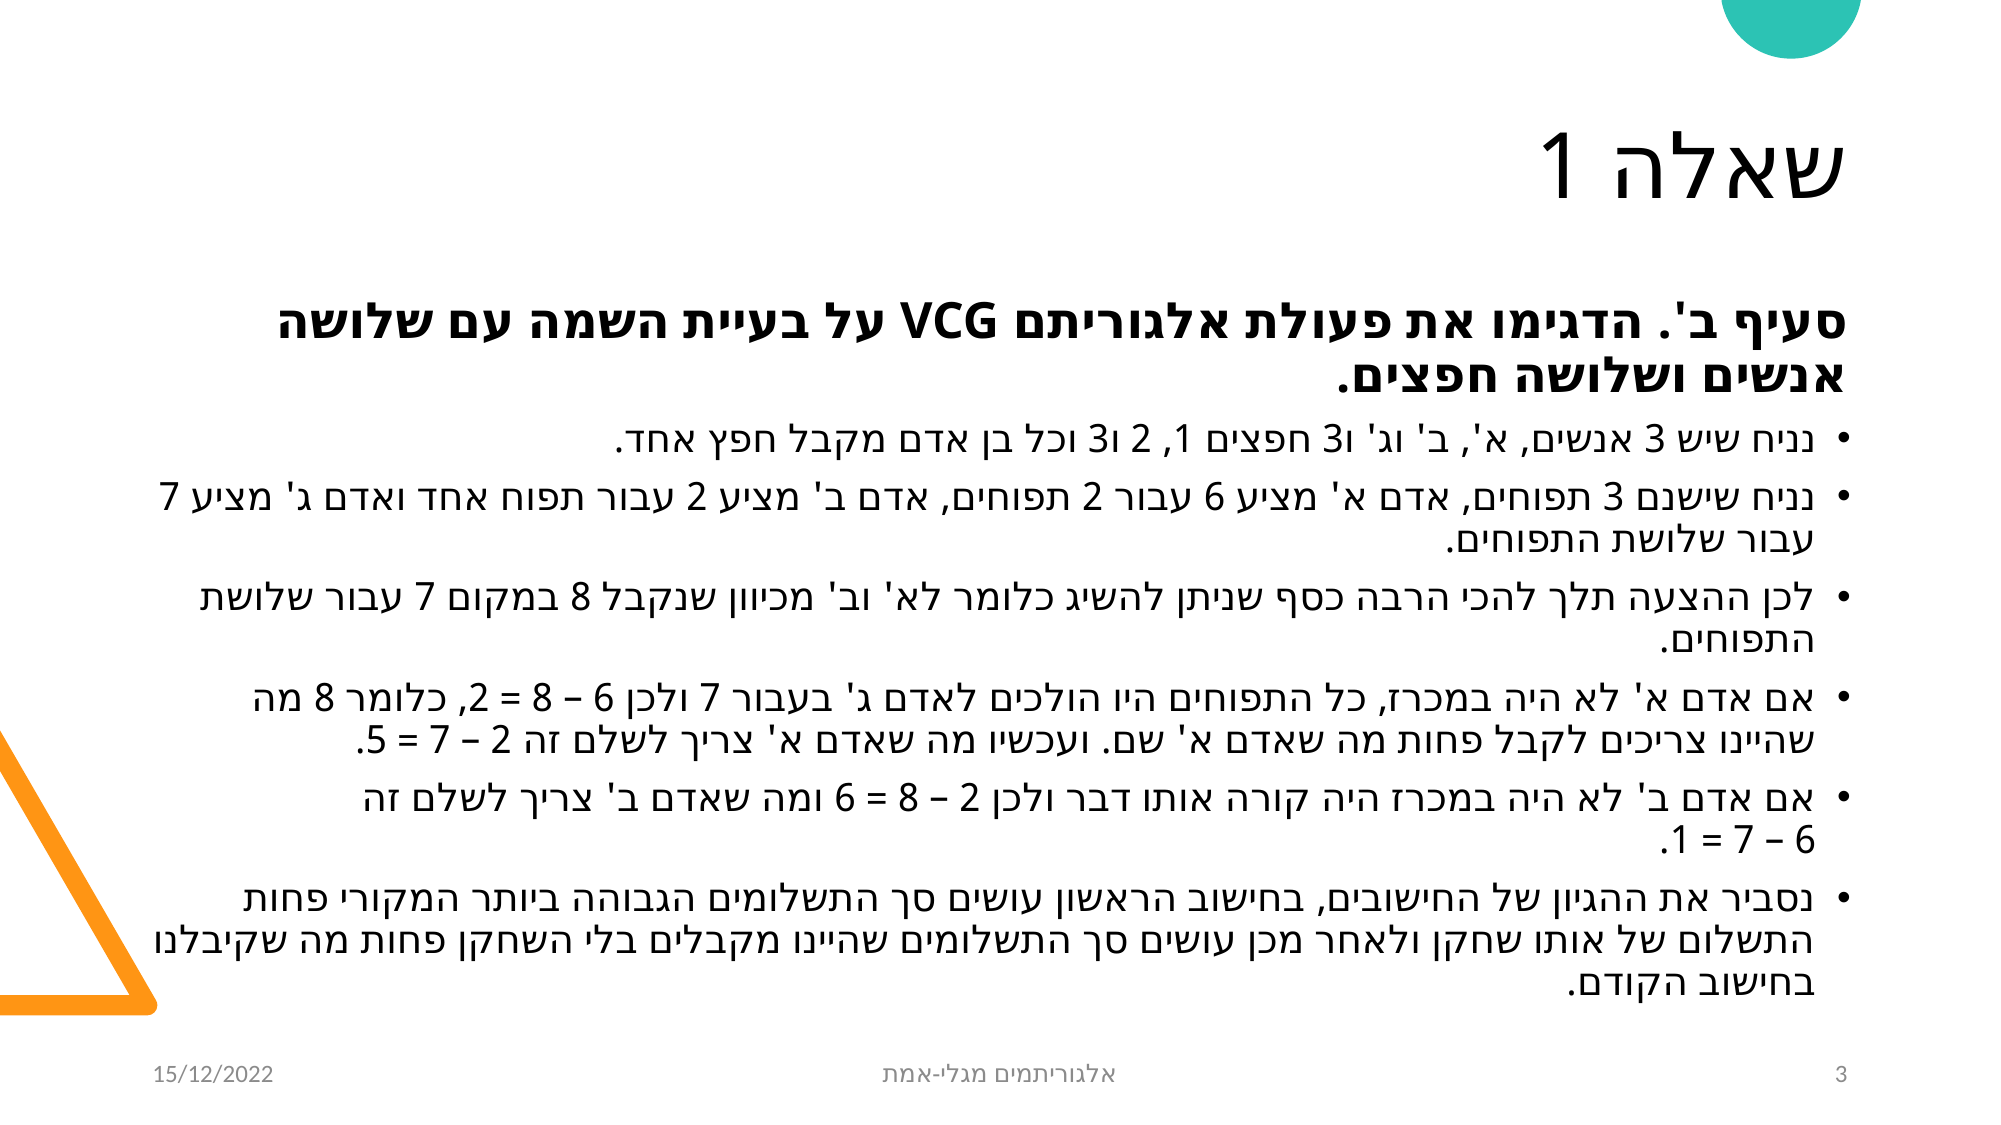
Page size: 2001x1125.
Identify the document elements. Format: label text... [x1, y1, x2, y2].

title שאלה 1 [137, 59, 1863, 275]
list נניח שיש 3 אנשים, א', ב' וג' ו3 חפצים 1, 2 ו3 וכל בן אדם מקבל חפץ אחד. נניח שישנם 3 תפוחים, אדם א' מציע 6 עבור 2 תפוחים, אדם ב' מציע 2 עבור תפוח אחד ואדם ג' מציע 7 עבור שלושת התפוחים. לכן ההצעה תלך להכי הרבה כסף שניתן להשיג כלומר לא' וב' מכיוון שנקבל 8 במקום 7 עבור שלושת התפוחים. אם אדם א' לא היה במכרז, כל התפוחים היו הולכים לאדם ג' בעבור 7 ולכן 6 – 8 = 2, כלומר 8 מה שהיינו צריכים לקבל פחות מה שאדם א' שם. ועכשיו מה שאדם א' צריך לשלם זה 2 – 7 = 5. אם אדם ב' לא היה במכרז היה קורה אותו דבר ולכן 2 – 8 = 6 ומה שאדם ב' צריך לשלם זה 6 – 7 = 1. נסביר את ההגיון של החישובים, בחישוב הראשון עושים סך התשלומים הגבוהה ביותר המקורי פחות התשלום של אותו שחקן ולאחר מכן עושים סך התשלומים שהיינו מקבלים בלי השחקן פחות מה שקיבלנו בחישוב הקודם. [137, 410, 1863, 1016]
list סעיף ב'. הדגימו את פעולת אלגוריתם VCG על בעיית השמה עם שלושה אנשים ושלושה חפצים. [137, 275, 1863, 410]
footer אלגוריתמים מגלי-אמת [662, 1042, 1338, 1103]
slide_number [137, 1042, 588, 1103]
slide_number 3 [1412, 1042, 1863, 1103]
